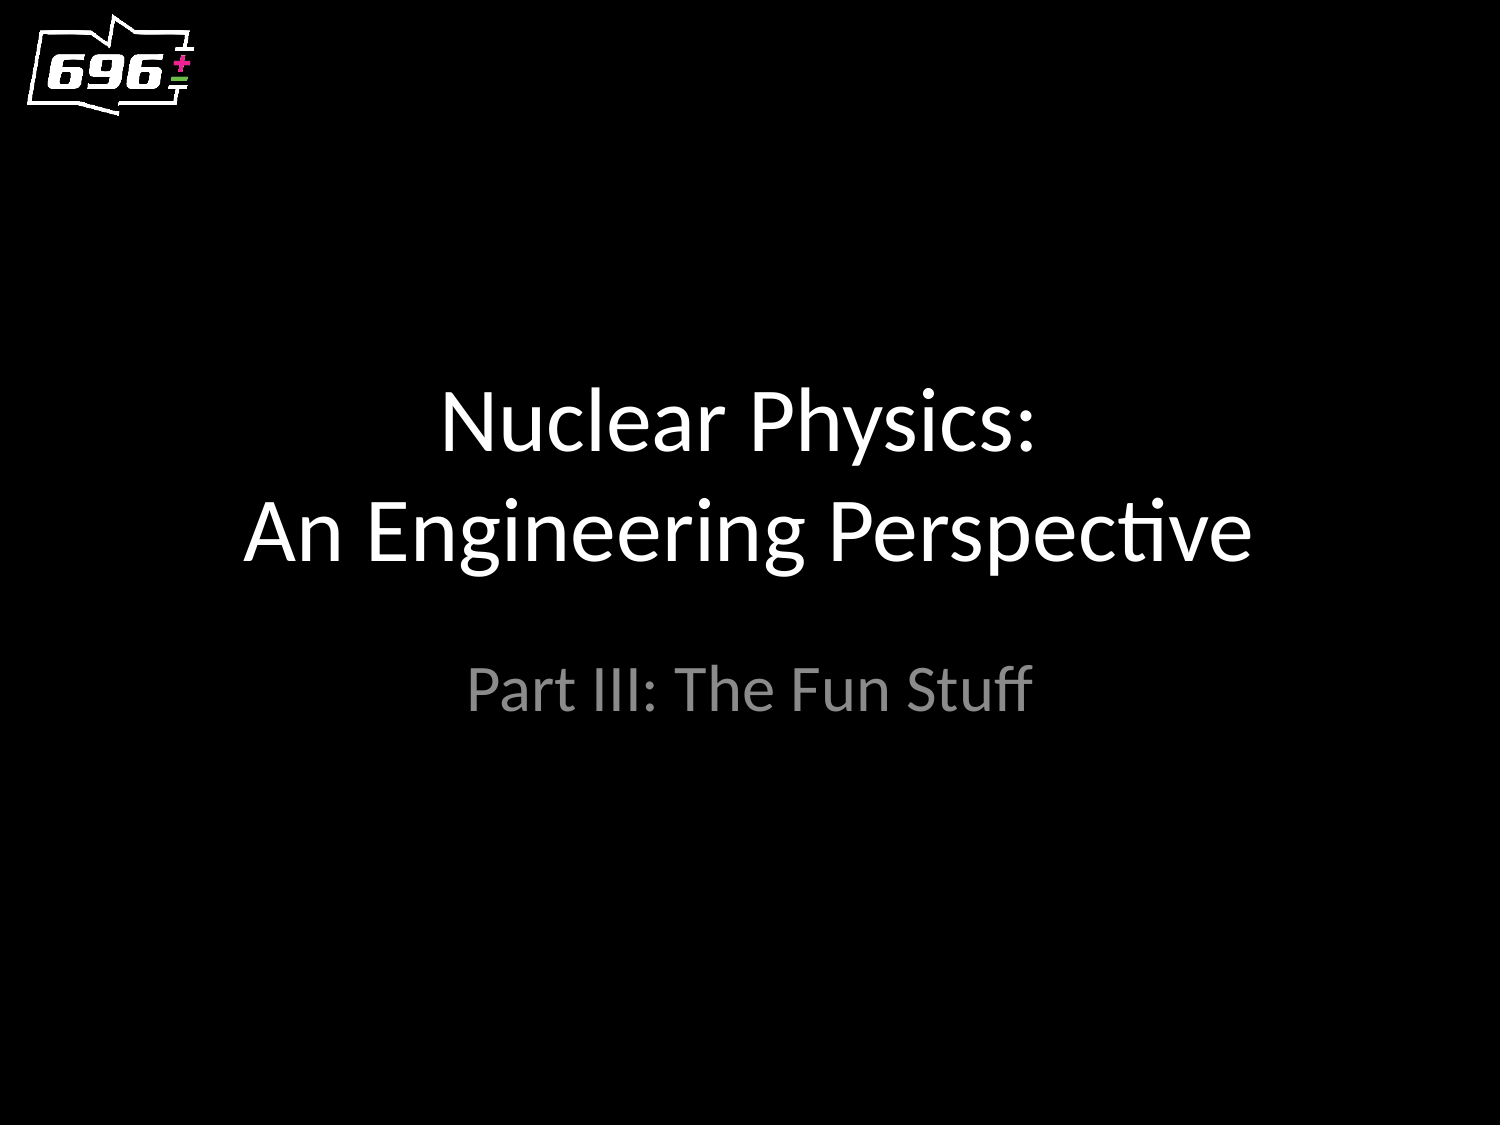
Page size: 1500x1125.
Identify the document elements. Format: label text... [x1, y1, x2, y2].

subtitle Part III: The Fun Stuff [225, 637, 1275, 925]
picture [0, 5, 225, 132]
title Nuclear Physics: An Engineering Perspective [112, 349, 1388, 591]
